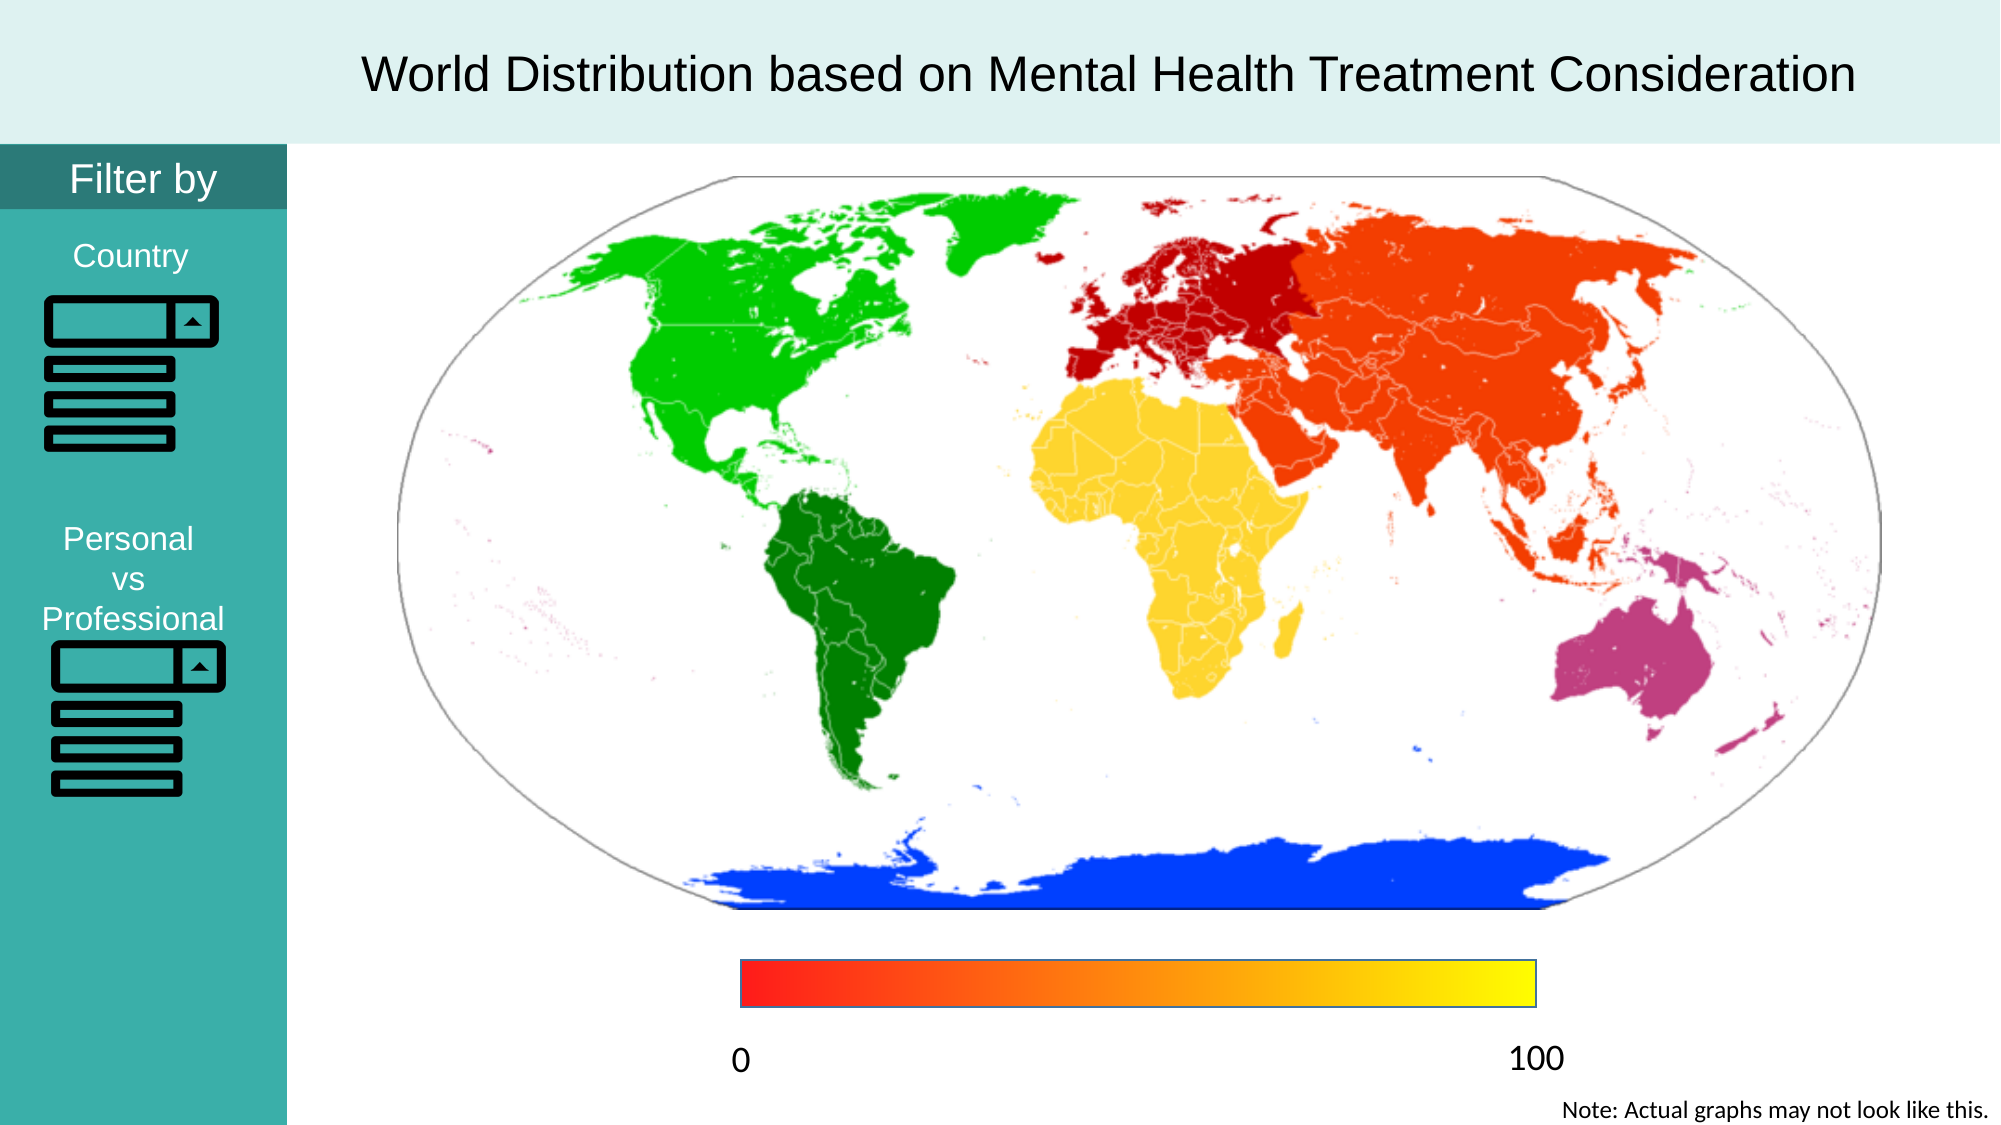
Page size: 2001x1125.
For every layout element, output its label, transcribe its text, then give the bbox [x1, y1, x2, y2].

text_box Filter by [0, 144, 287, 210]
text_box Personal vs Professional [26, 510, 240, 645]
text_box 0 [716, 1027, 766, 1088]
text_box Country [57, 226, 205, 277]
text_box World Distribution based on Mental Health Treatment Consideration [346, 33, 1873, 109]
text_box 100 [1493, 1025, 1580, 1086]
text_box [0, 0, 2000, 145]
picture [35, 277, 227, 469]
text_box Note: Actual graphs may not look like this. [1547, 1086, 2000, 1125]
text_box [740, 959, 1537, 1008]
picture [42, 622, 234, 814]
text_box [0, 143, 288, 1125]
picture [397, 176, 1882, 910]
